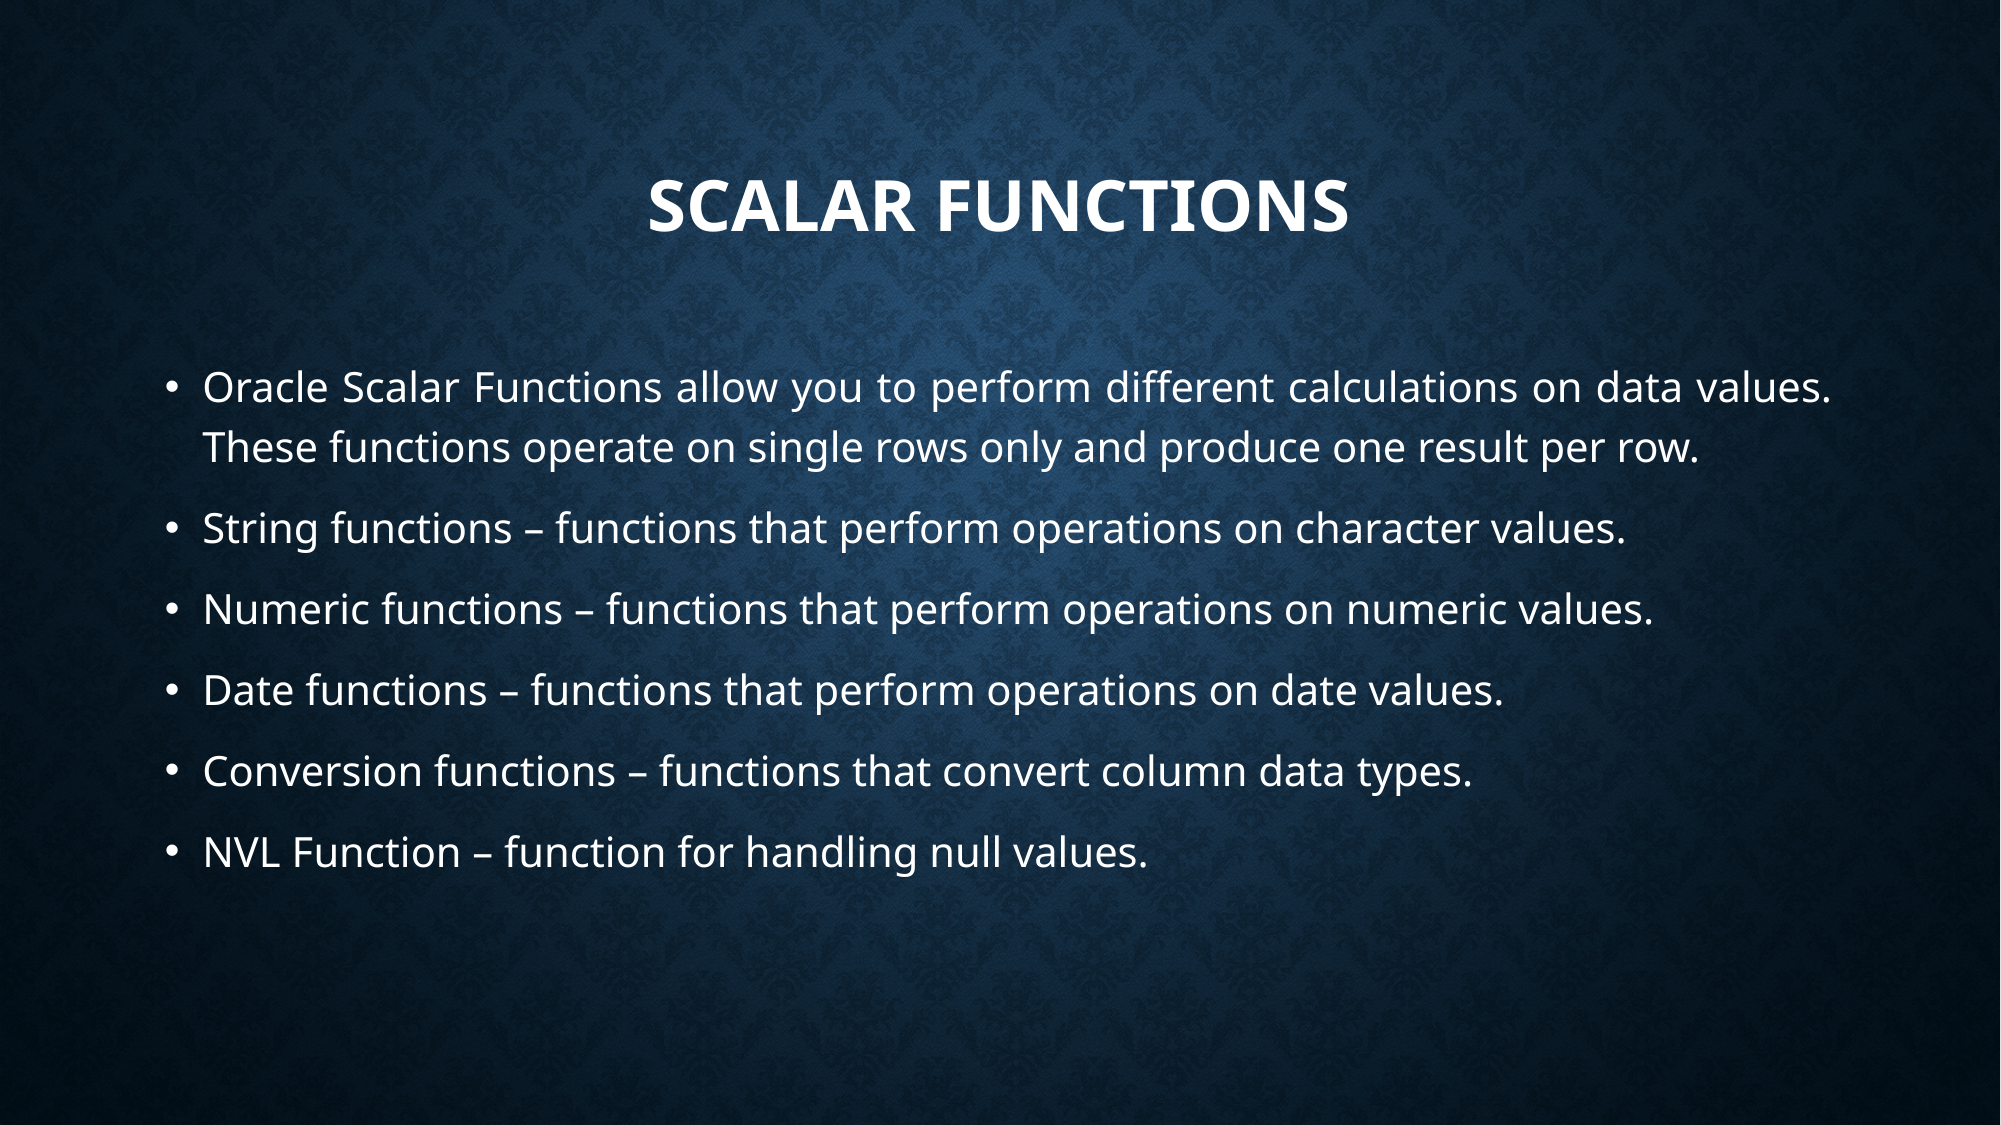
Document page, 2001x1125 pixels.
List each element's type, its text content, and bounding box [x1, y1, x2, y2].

title SCALAR FUNCTIONS [149, 99, 1849, 318]
list Oracle Scalar Functions allow you to perform different calculations on data values. These functions operate on single rows only and produce one result per row. String functions – functions that perform operations on character values. Numeric functions – functions that perform operations on numeric values. Date functions – functions that perform operations on date values. Conversion functions – functions that convert column data types. NVL Function – function for handling null values. [149, 343, 1849, 950]
